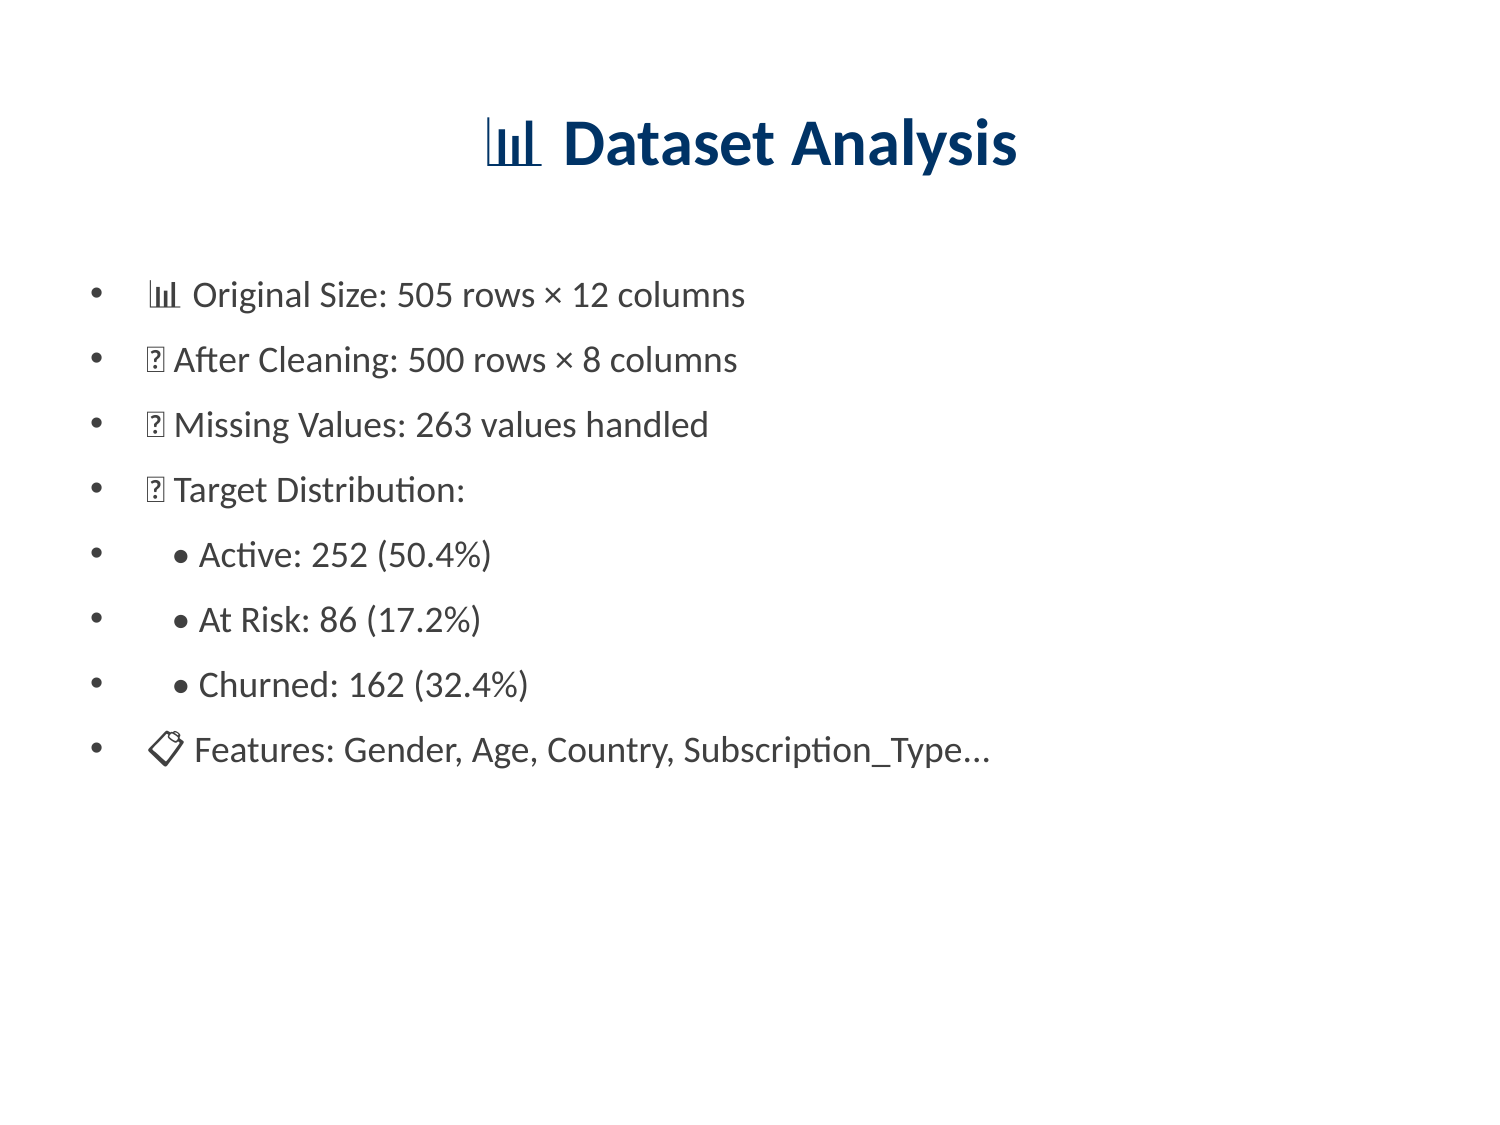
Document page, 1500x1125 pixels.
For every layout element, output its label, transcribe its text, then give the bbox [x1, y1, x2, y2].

list 📊 Original Size: 505 rows × 12 columns 🧹 After Cleaning: 500 rows × 8 columns 🔧 Missing Values: 263 values handled 🎯 Target Distribution: • Active: 252 (50.4%) • At Risk: 86 (17.2%) • Churned: 162 (32.4%) 📋 Features: Gender, Age, Country, Subscription_Type... [75, 262, 1425, 1005]
title 📊 Dataset Analysis [75, 45, 1425, 233]
